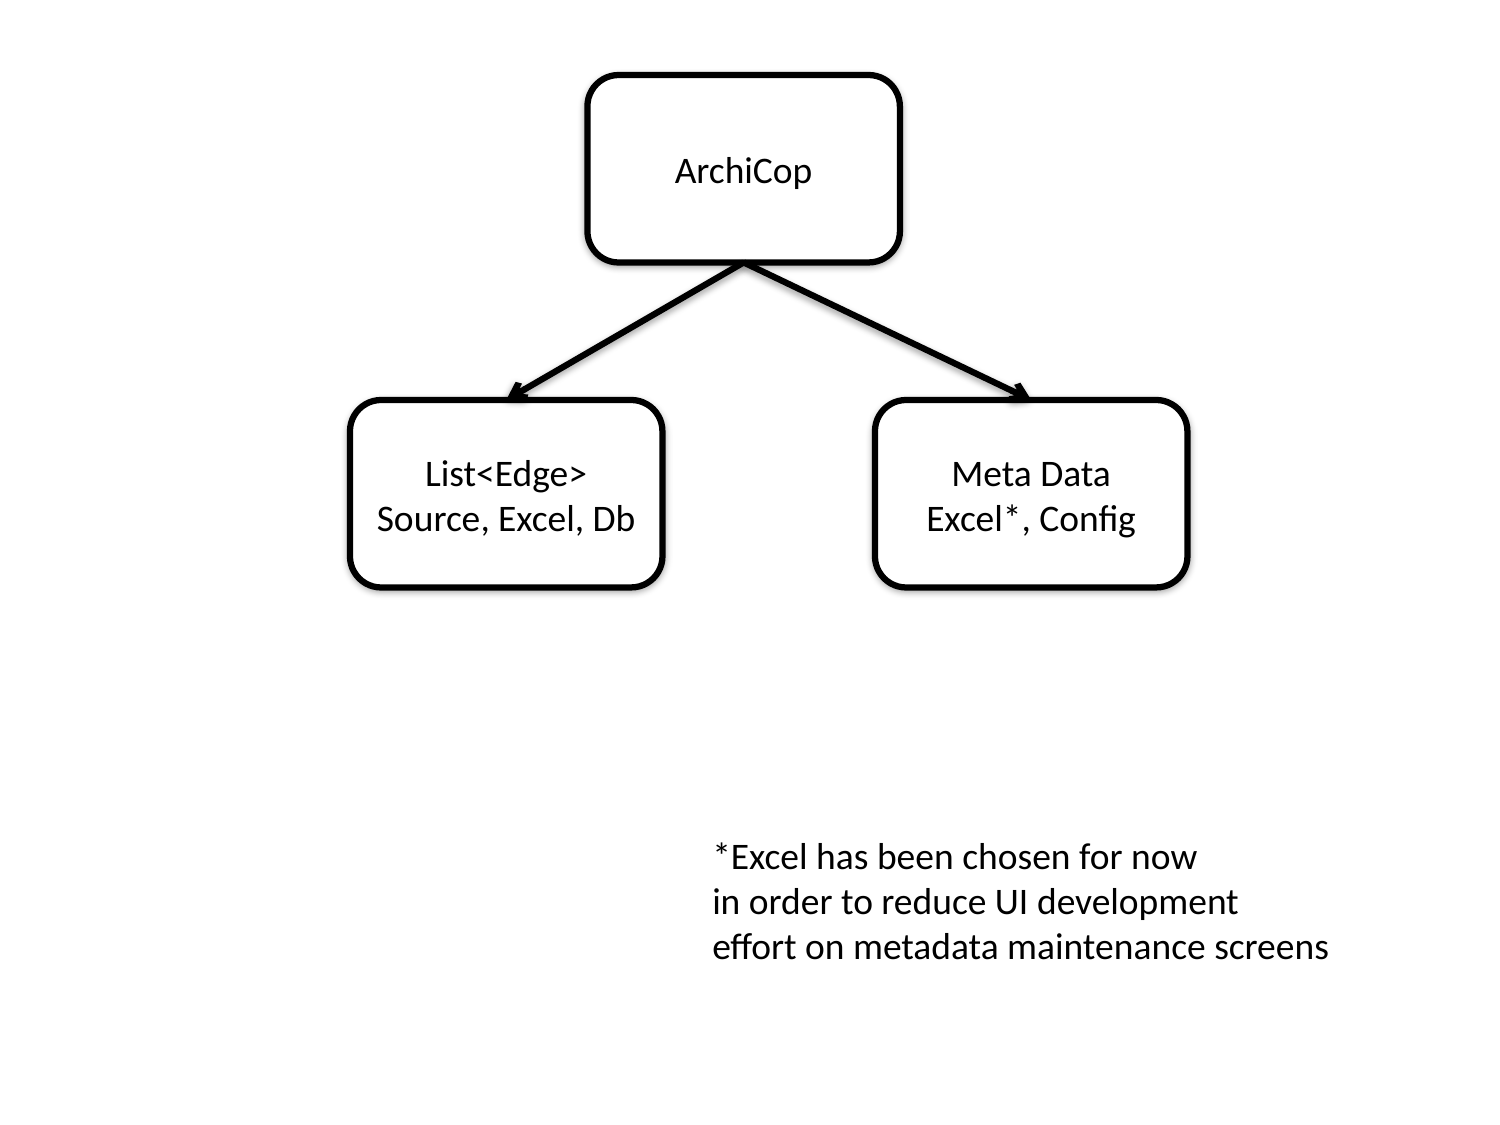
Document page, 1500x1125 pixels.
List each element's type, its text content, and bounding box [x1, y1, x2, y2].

text_box Meta Data Excel*, Config [874, 399, 1189, 589]
text_box *Excel has been chosen for now in order to reduce UI development effort on metadata maintenance screens [697, 824, 1353, 975]
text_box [818, 187, 957, 476]
text_box ArchiCop [586, 74, 901, 264]
text_box List<Edge> Source, Excel, Db [349, 399, 664, 589]
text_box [555, 212, 694, 451]
